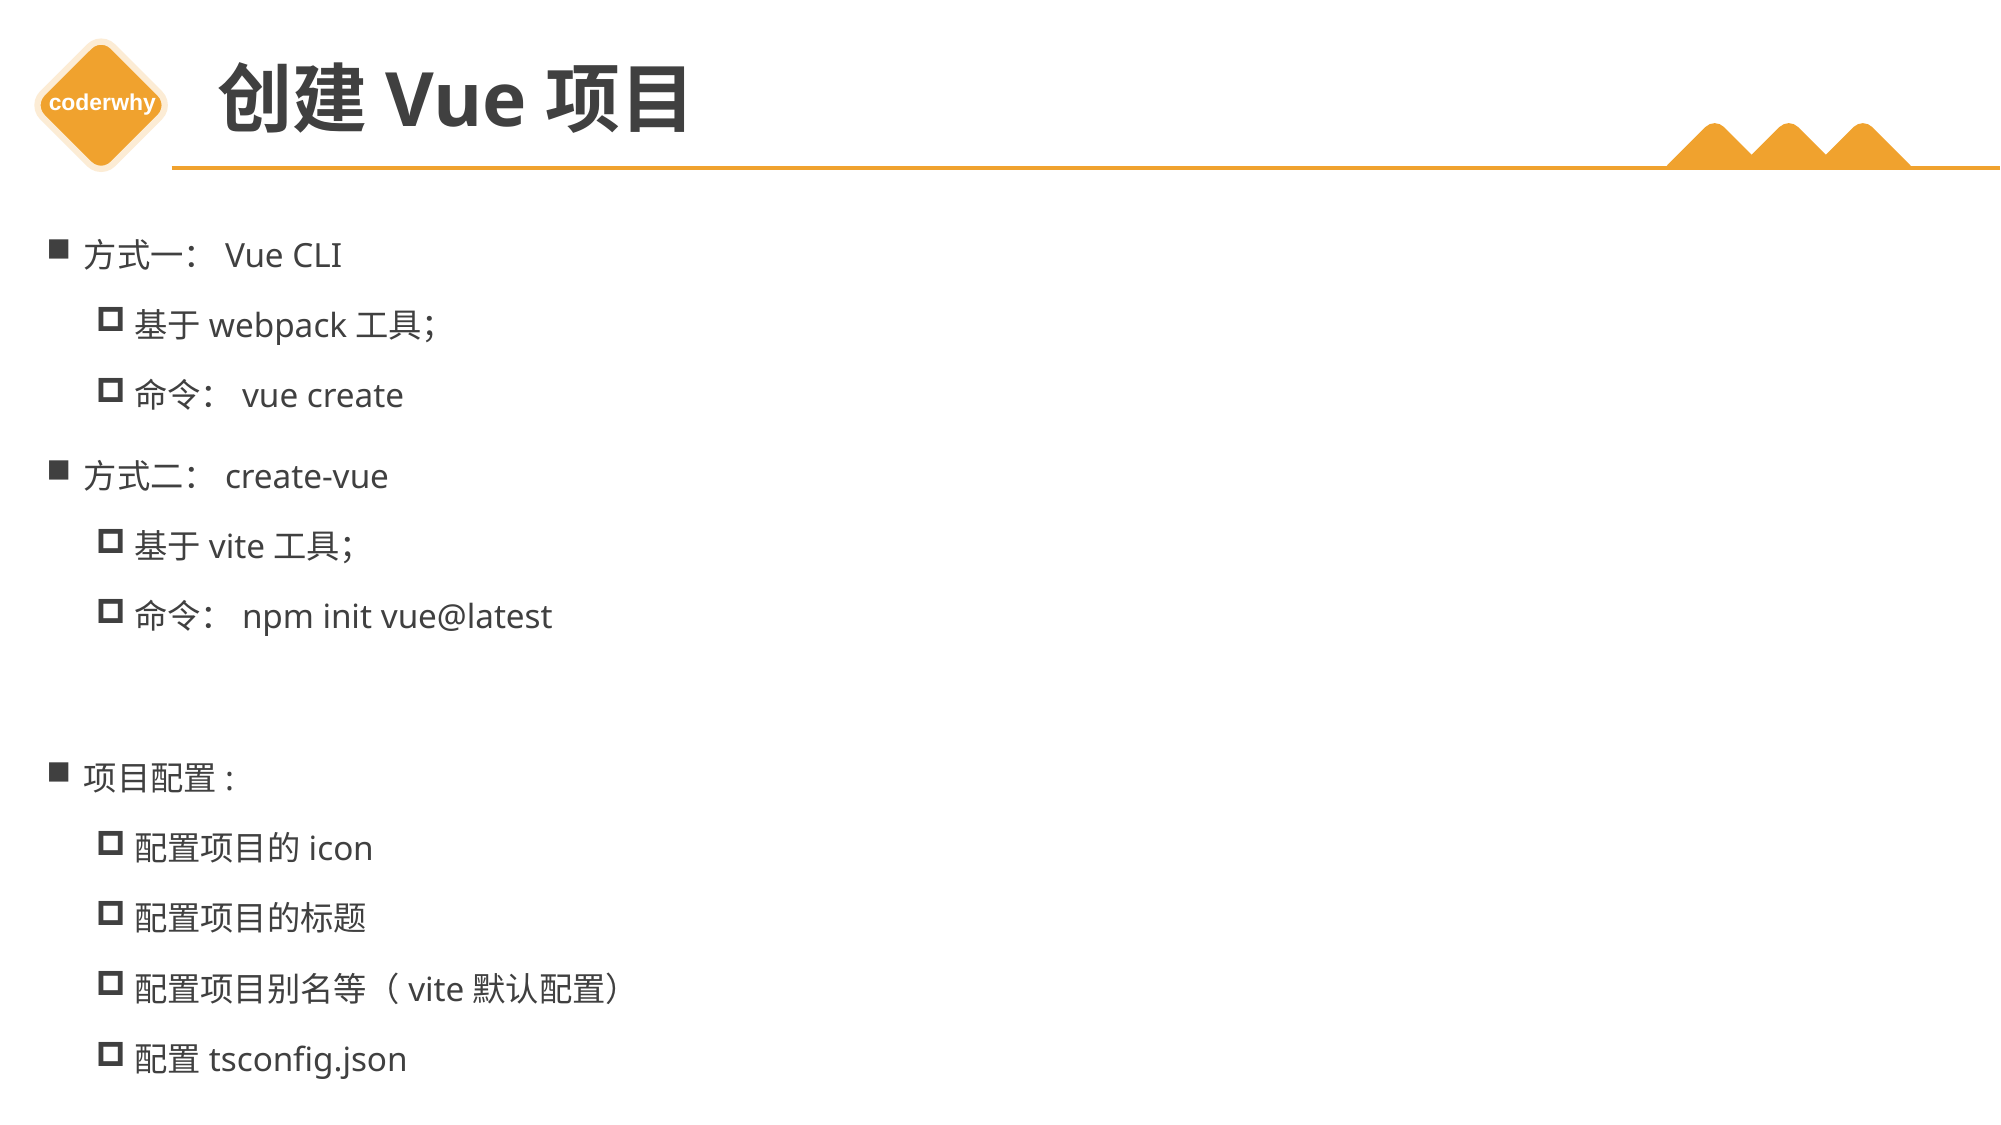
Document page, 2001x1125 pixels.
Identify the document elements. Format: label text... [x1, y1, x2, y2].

title 创建Vue项目 [202, 43, 1857, 161]
list 方式一：Vue CLI 基于webpack工具； 命令：vue create 方式二：create-vue 基于vite工具； 命令：npm init vue@latest 项目配置: 配置项目的icon 配置项目的标题 配置项目别名等（vite默认配置） 配置tsconfig.json [31, 206, 1979, 1100]
